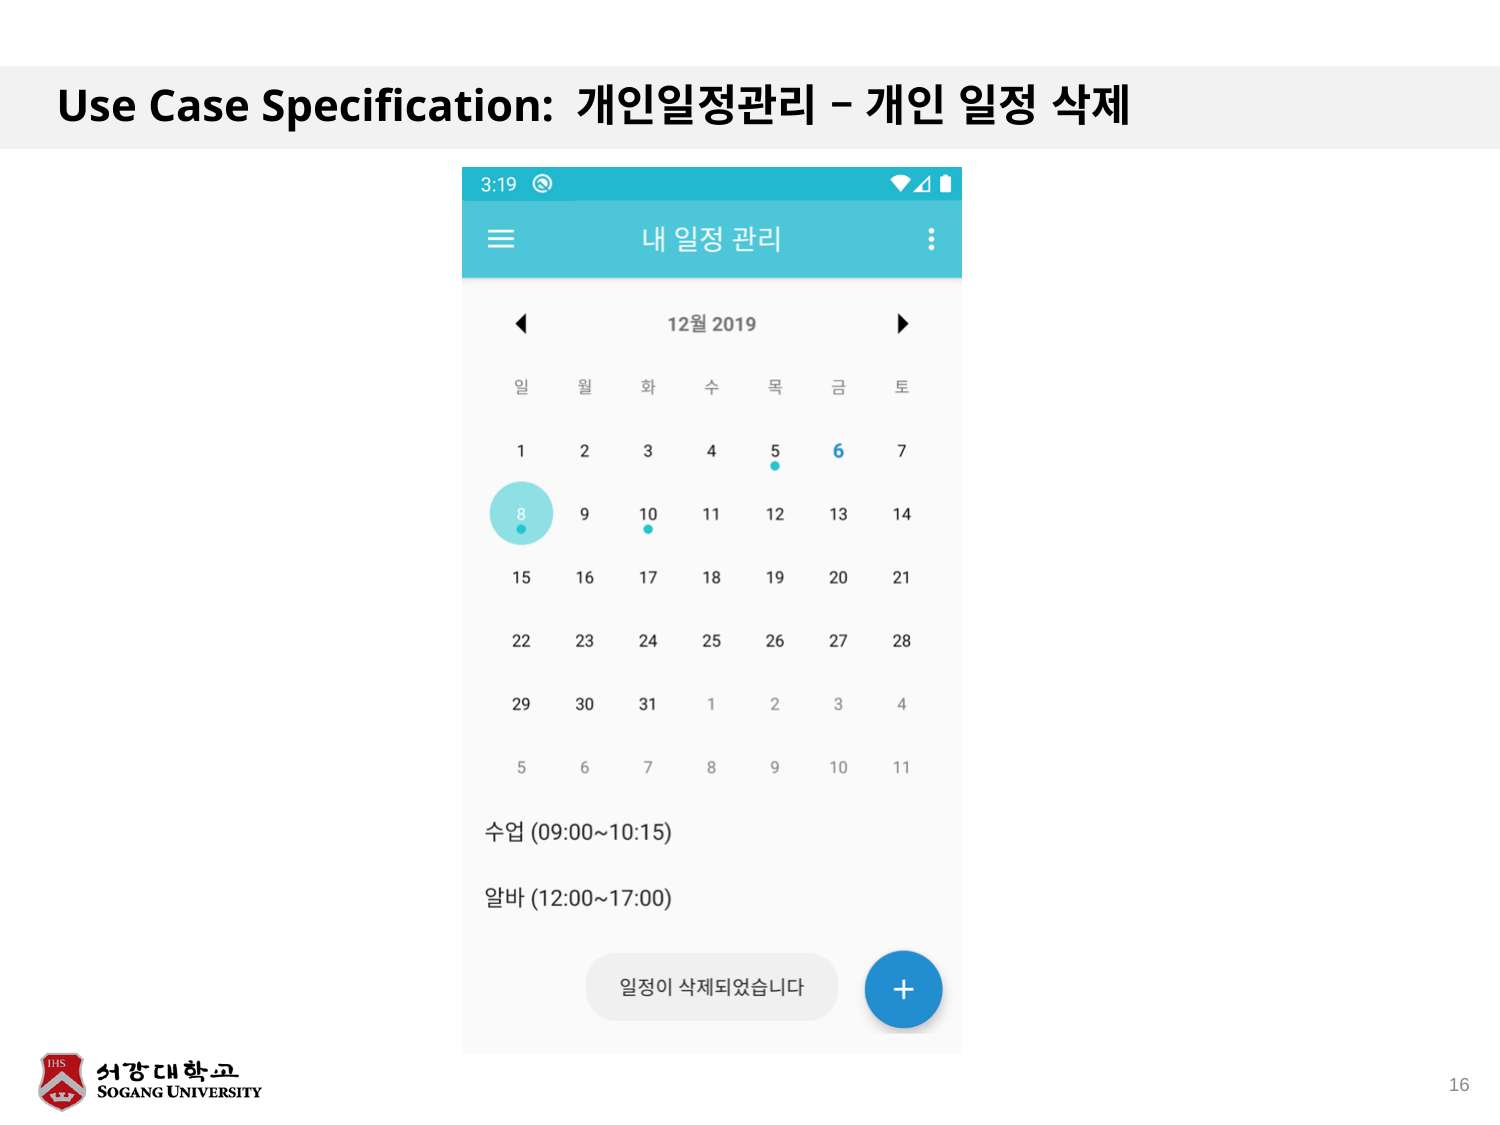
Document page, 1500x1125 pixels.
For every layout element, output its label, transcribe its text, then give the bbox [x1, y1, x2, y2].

slide_number 16 [1147, 1053, 1485, 1114]
picture [462, 167, 962, 1054]
title Use Case Specification: 개인일정관리 – 개인 일정 삭제 [41, 64, 1459, 149]
picture [0, 1031, 294, 1125]
